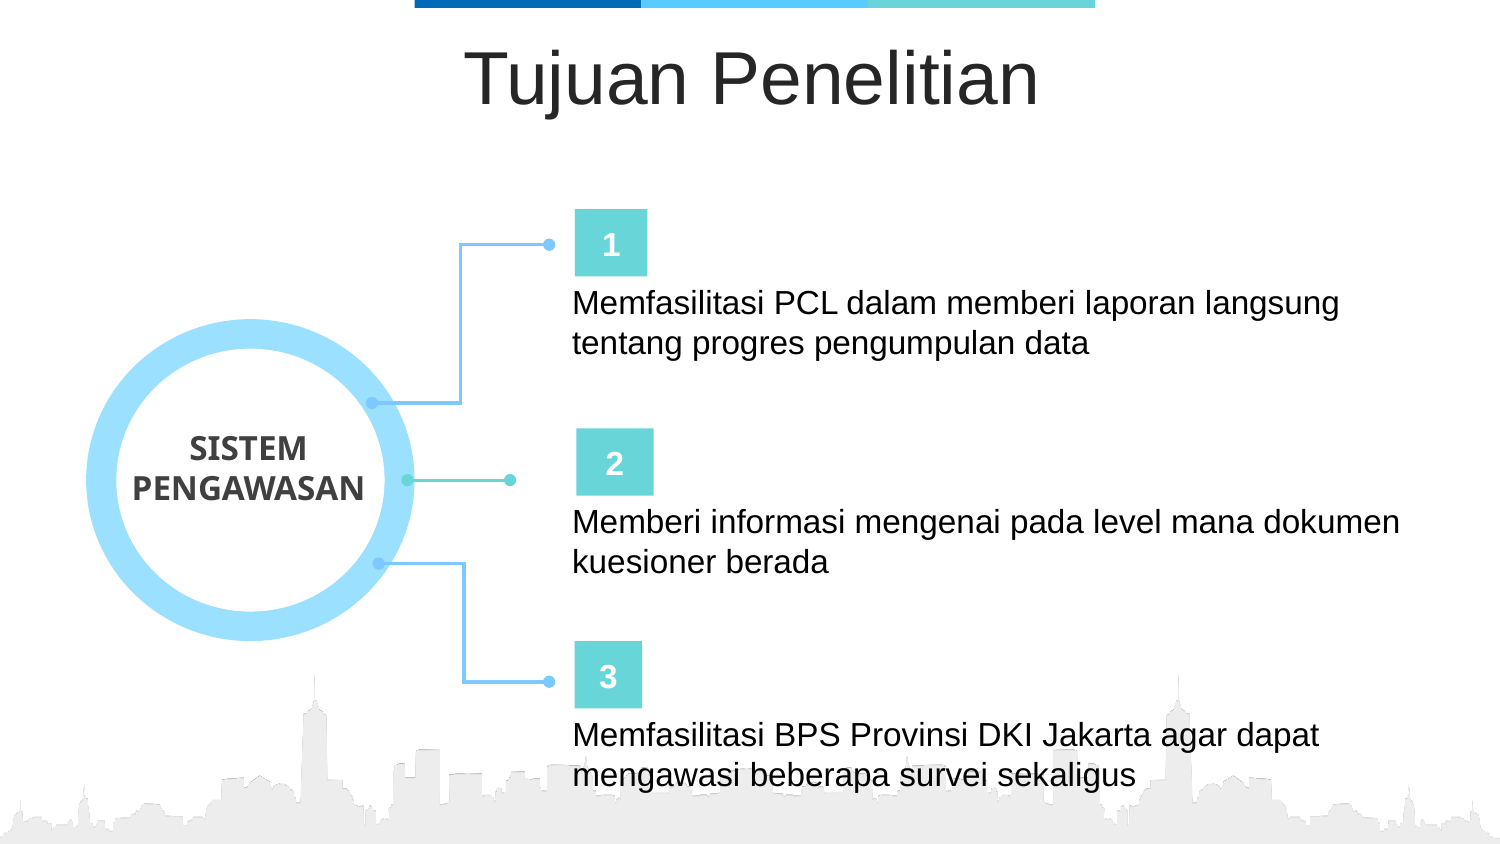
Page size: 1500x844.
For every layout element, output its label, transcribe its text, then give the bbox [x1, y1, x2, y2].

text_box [560, 641, 1353, 800]
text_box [414, 0, 1095, 8]
list Tujuan Penelitian [39, 35, 1464, 125]
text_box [86, 319, 415, 642]
picture [0, 673, 1500, 844]
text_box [371, 244, 550, 403]
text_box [560, 209, 1365, 368]
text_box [378, 563, 550, 682]
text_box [560, 428, 1447, 588]
